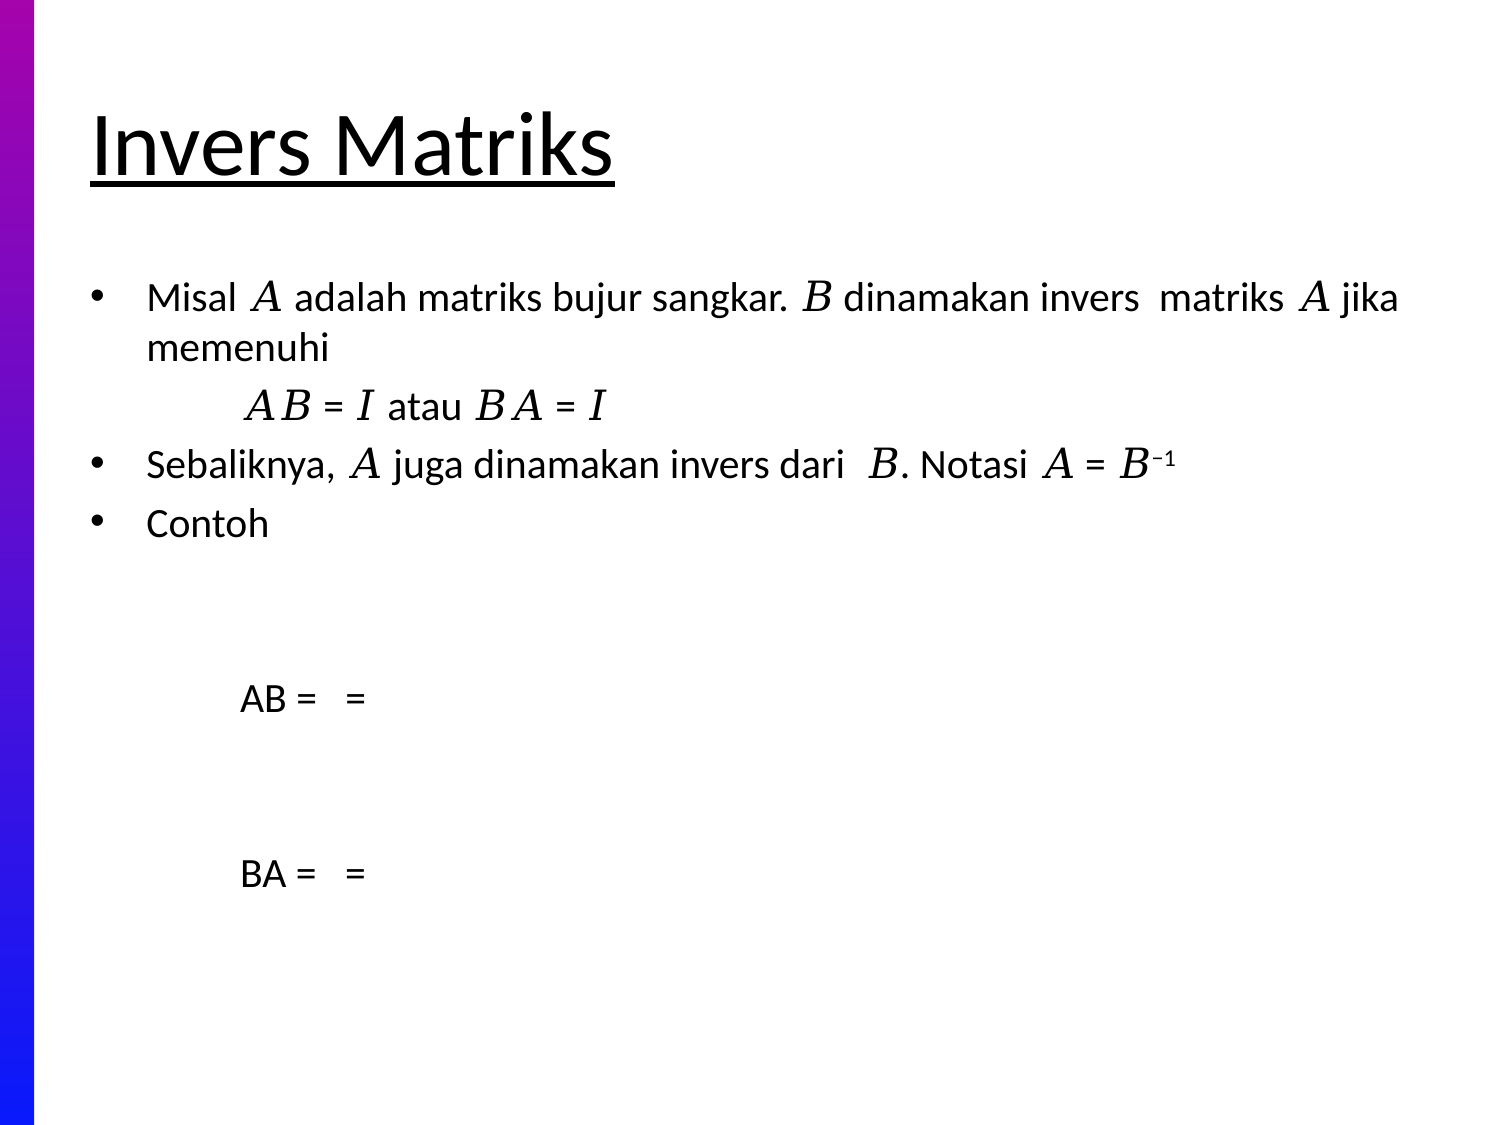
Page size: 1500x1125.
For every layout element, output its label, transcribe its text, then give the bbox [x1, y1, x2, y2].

title Invers Matriks [75, 45, 1425, 233]
